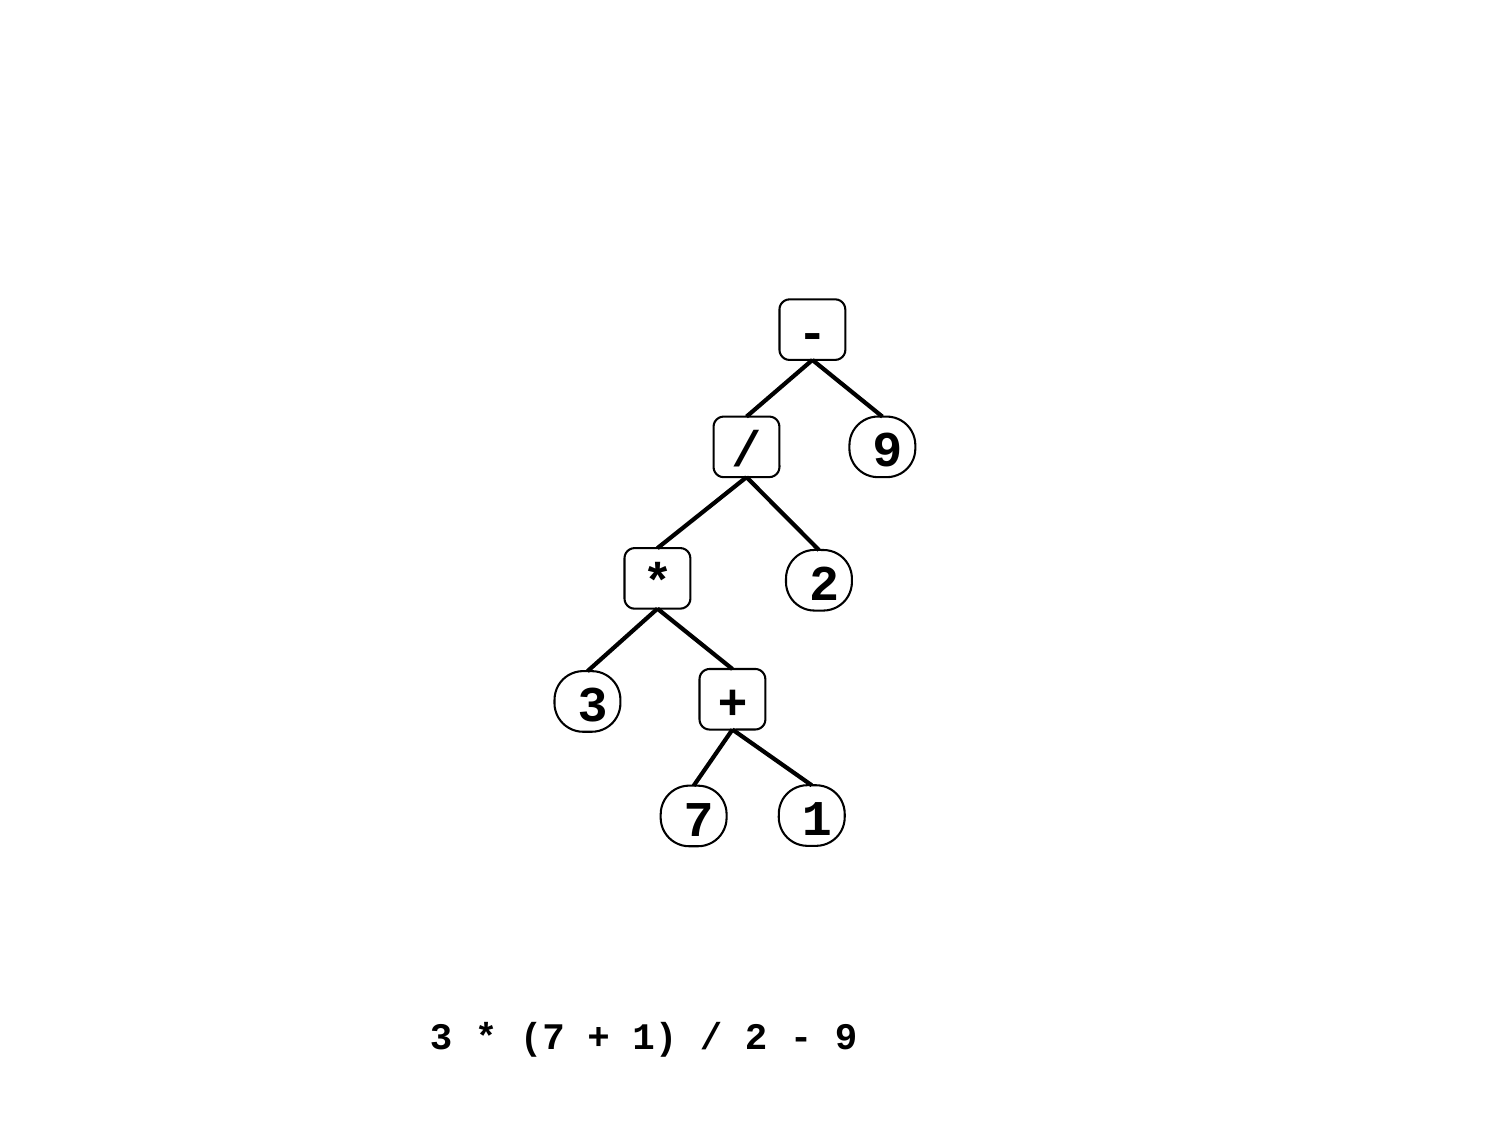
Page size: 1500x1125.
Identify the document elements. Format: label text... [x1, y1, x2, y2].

text_box 3 [553, 670, 622, 733]
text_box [733, 729, 812, 786]
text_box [746, 477, 820, 551]
text_box * [623, 547, 692, 608]
text_box / [712, 415, 781, 477]
text_box + [698, 667, 767, 729]
text_box 2 [784, 548, 853, 612]
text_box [812, 359, 883, 417]
text_box - [778, 298, 847, 359]
text_box 7 [659, 784, 728, 848]
text_box 1 [777, 784, 846, 847]
text_box 9 [848, 415, 917, 479]
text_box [693, 729, 733, 786]
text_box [587, 608, 658, 672]
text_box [657, 608, 733, 670]
text_box 3 * (7 + 1) / 2 - 9 [415, 1004, 873, 1065]
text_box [746, 359, 812, 417]
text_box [657, 477, 747, 549]
